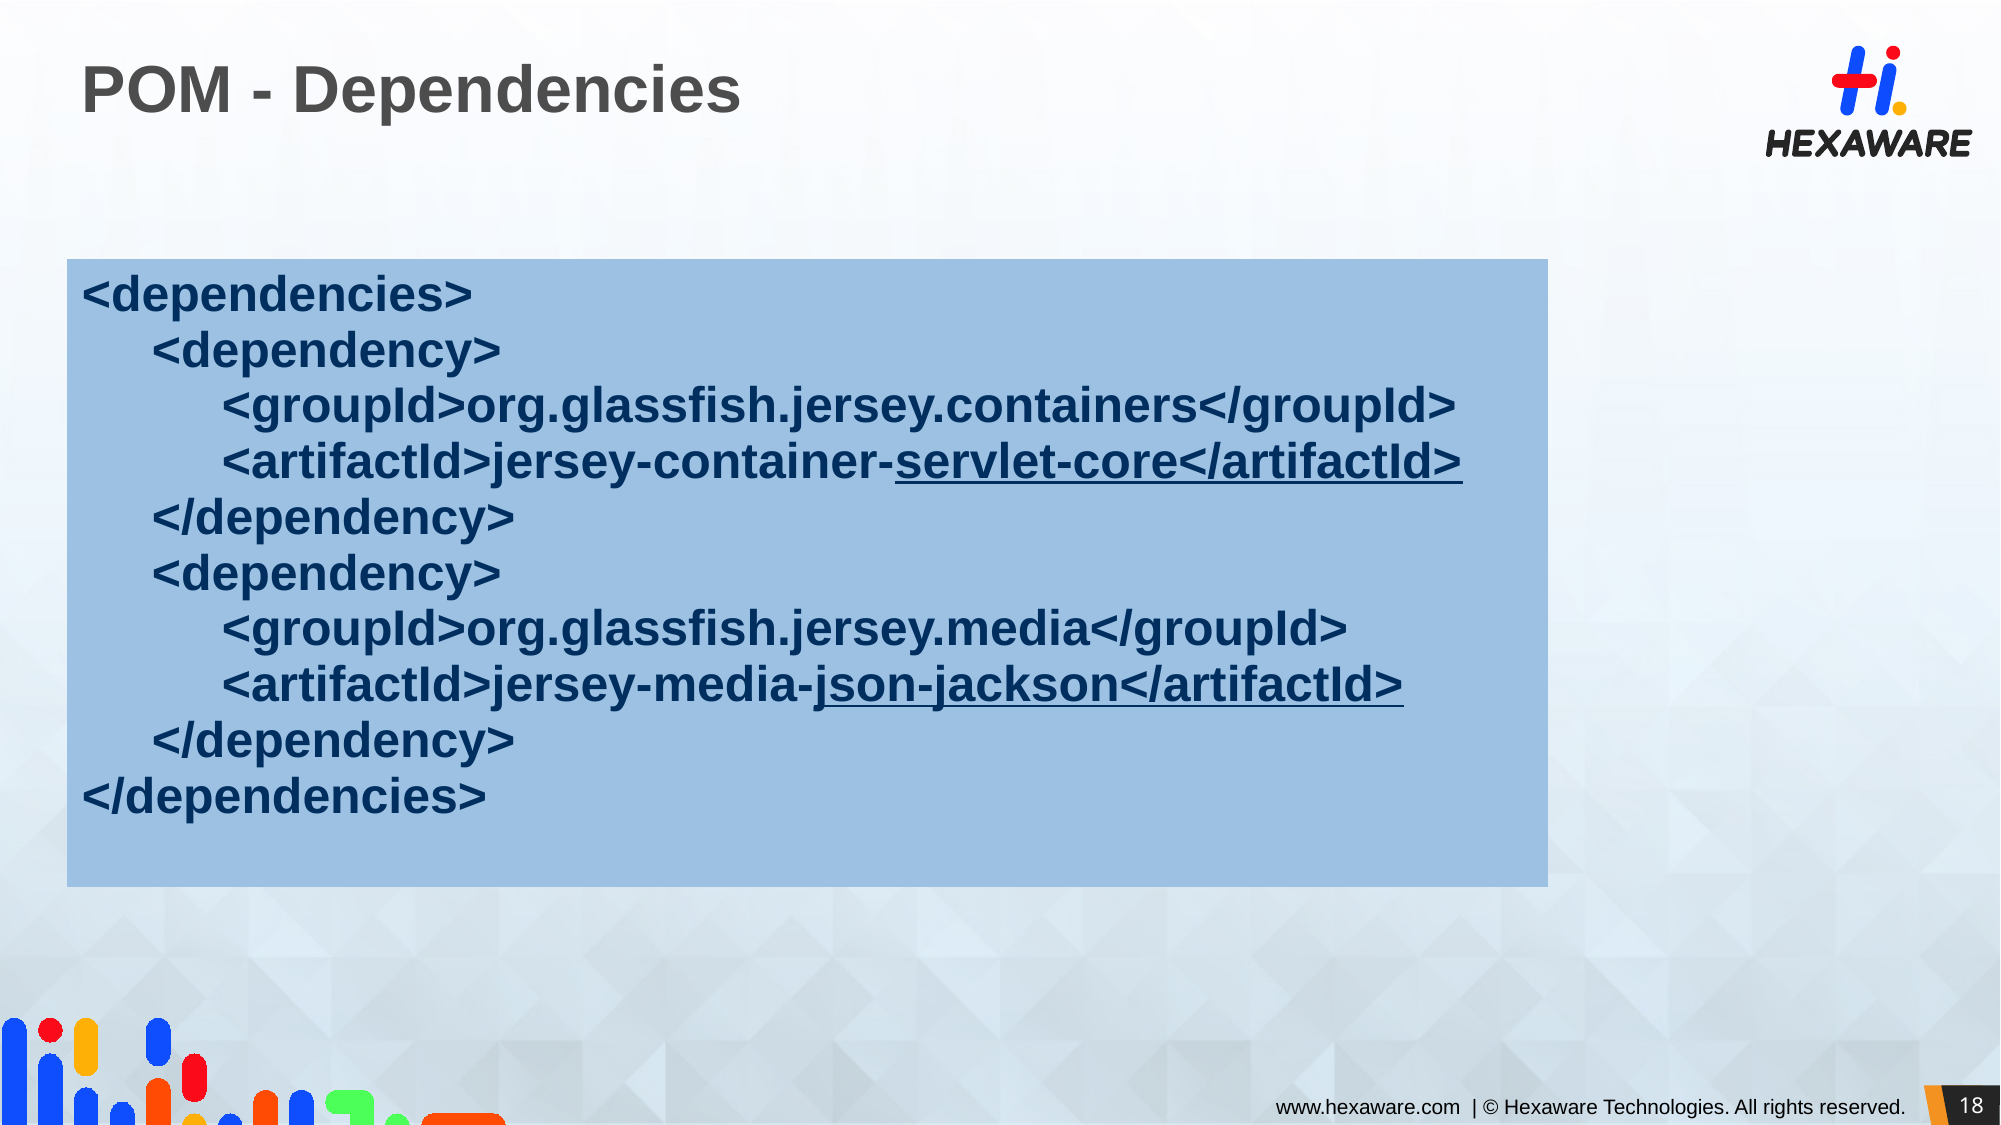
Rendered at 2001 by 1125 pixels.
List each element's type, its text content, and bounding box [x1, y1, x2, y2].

title POM - Dependencies [70, 35, 1521, 136]
picture [0, 0, 2001, 1125]
table_header <dependencies> <dependency> <groupId>org.glassfish.jersey.containers</groupId> <artifactId>jersey-container-servlet-core</artifactId> </dependency> <dependency> <groupId>org.glassfish.jersey.media</groupId> <artifactId>jersey-media-json-jackson</artifactId> </dependency> </dependencies> [67, 259, 1548, 887]
